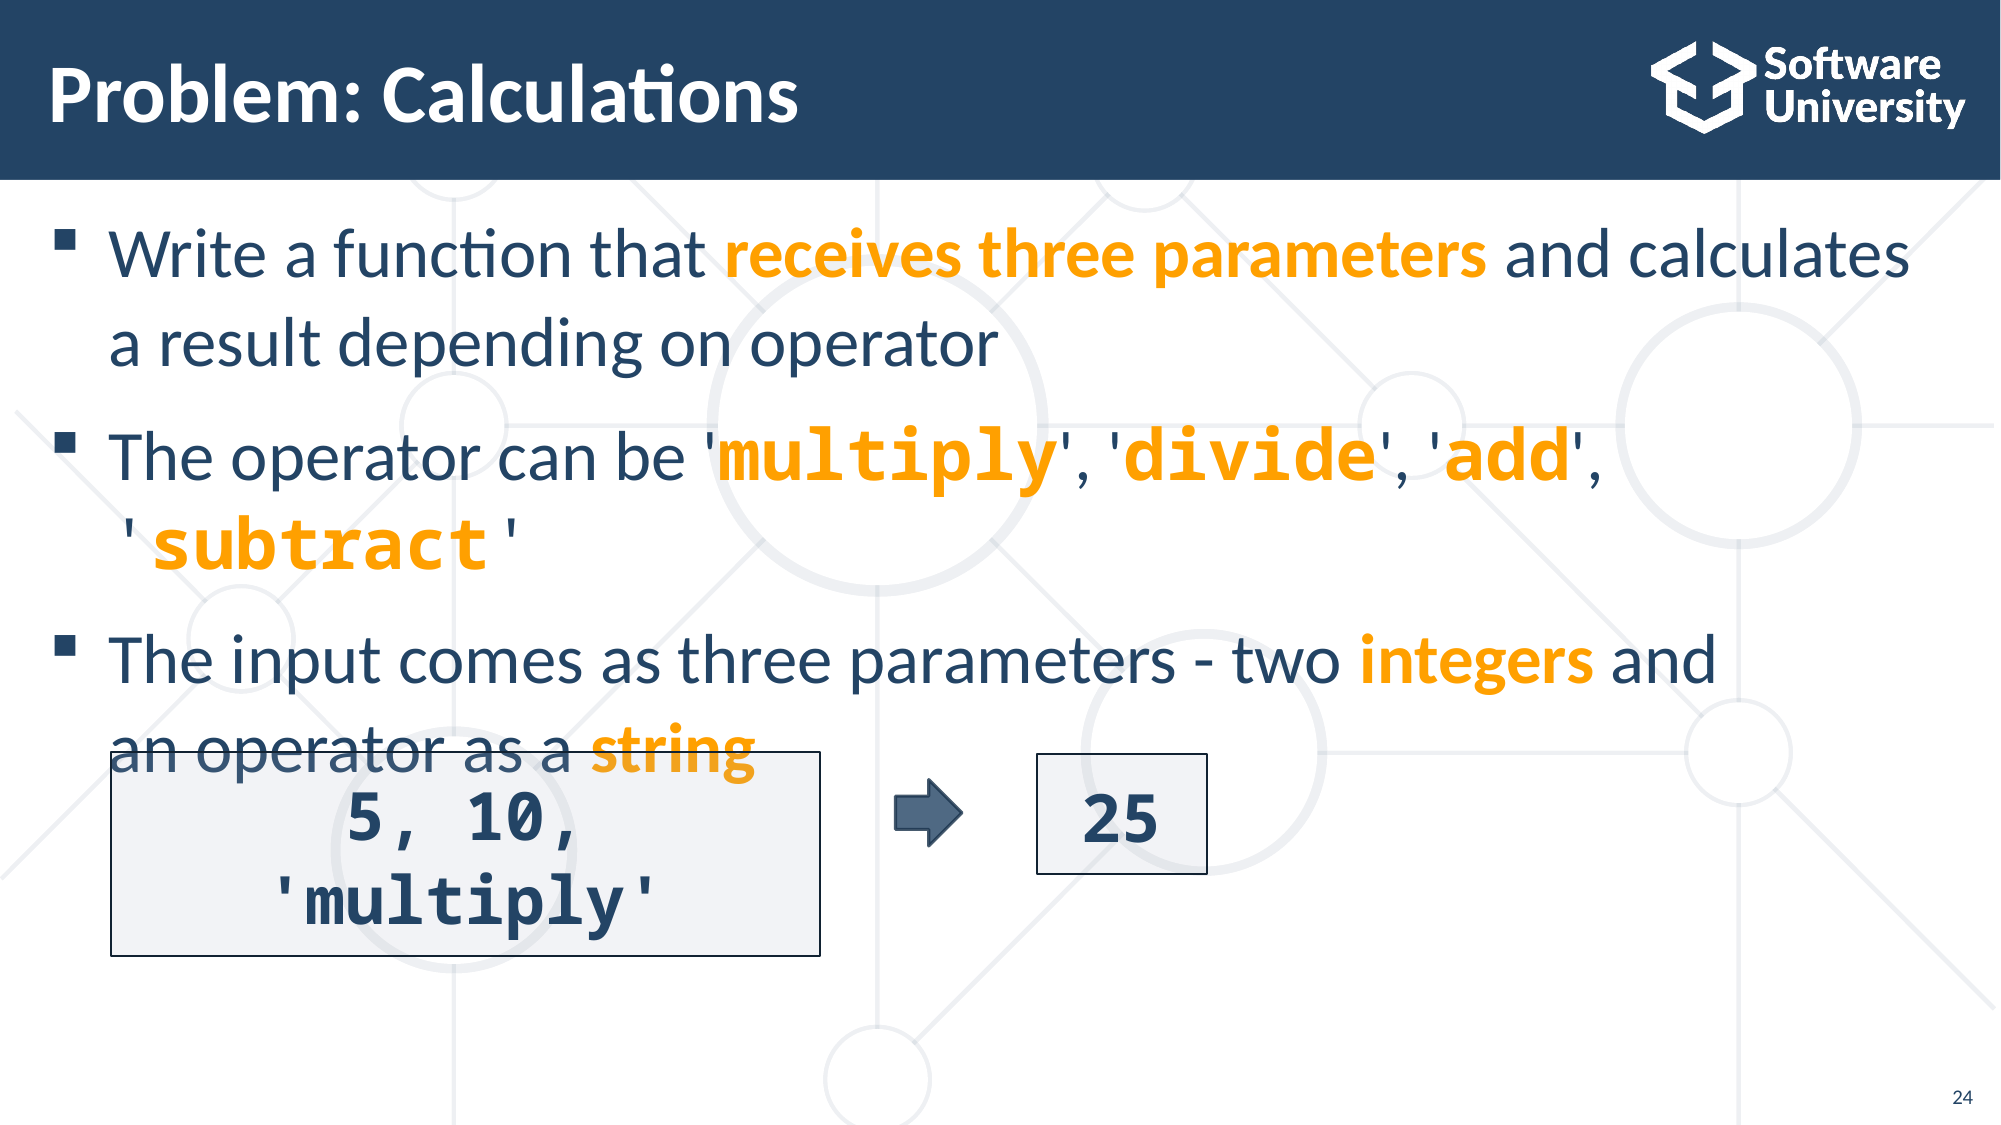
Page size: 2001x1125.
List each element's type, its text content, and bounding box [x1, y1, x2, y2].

list Write a function that receives three parameters and calculates a result depending on operator The operator can be 'multiply', 'divide', 'add', 'subtract' The input comes as three parameters - two integers and an operator as a string [31, 196, 1970, 1104]
title Problem: Calculations [31, 16, 1625, 162]
picture [1651, 41, 1966, 134]
text_box 5, 10, 'multiply' [111, 752, 821, 956]
slide_number 24 [1927, 1067, 1989, 1117]
text_box 25 [1036, 754, 1207, 874]
text_box [893, 777, 965, 848]
